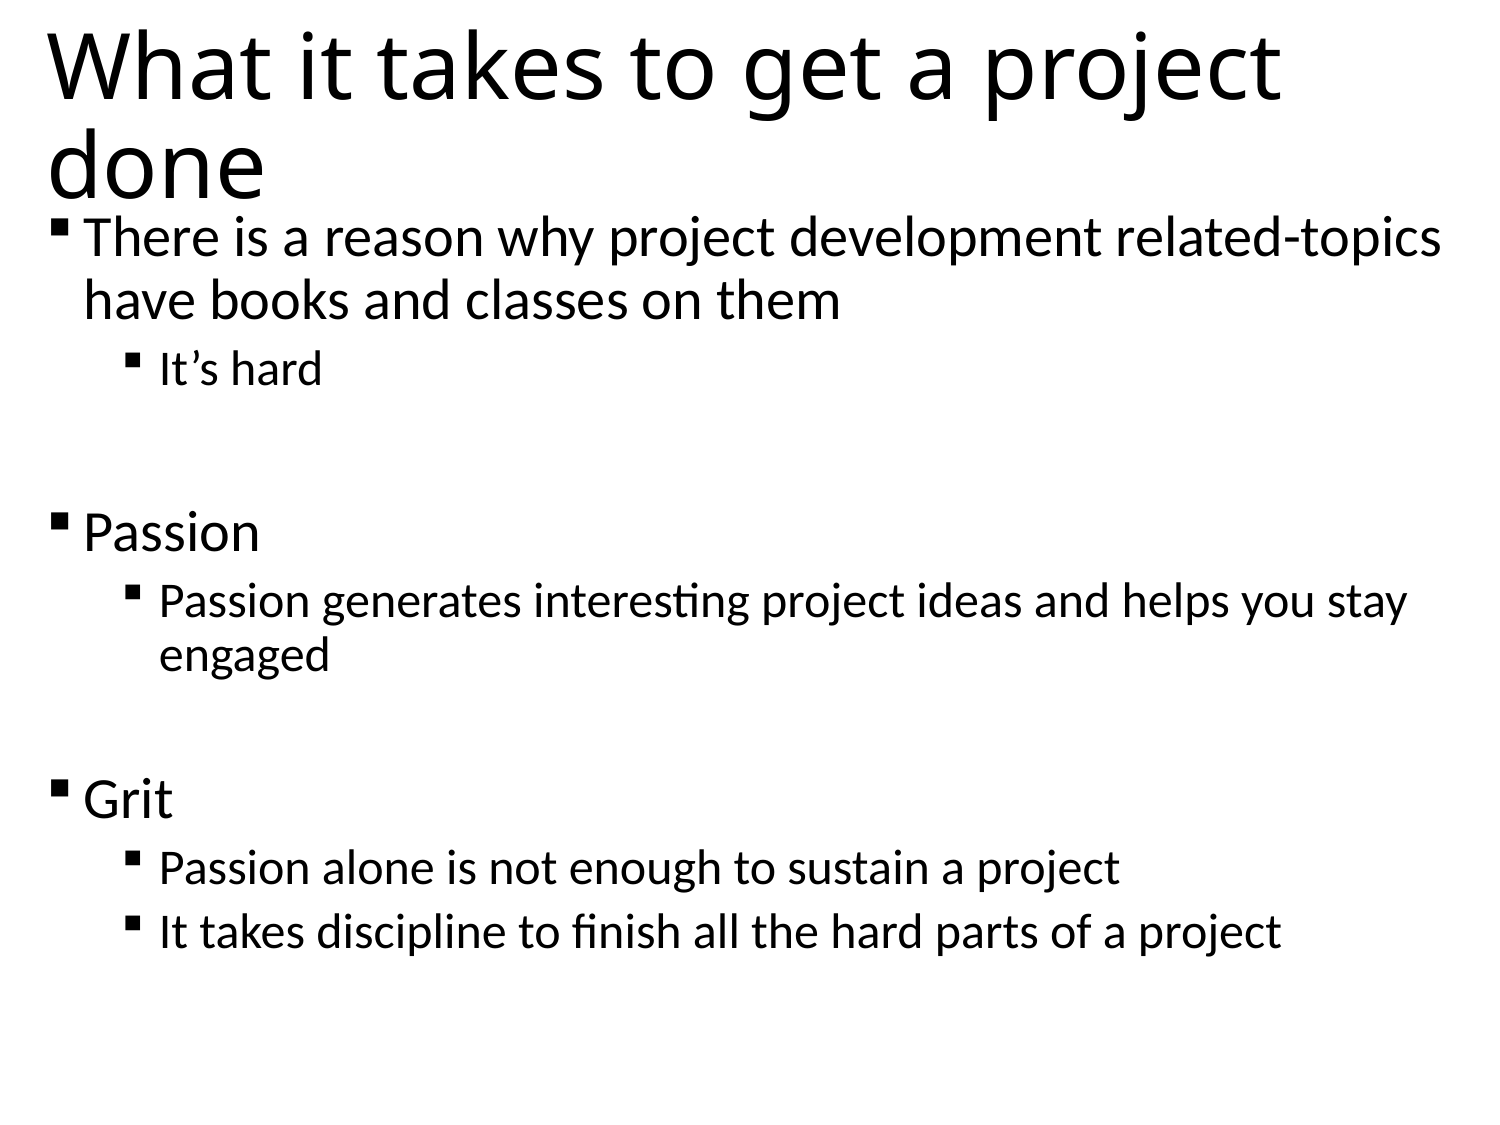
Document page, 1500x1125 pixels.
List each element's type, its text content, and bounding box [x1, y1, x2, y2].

list There is a reason why project development related-topics have books and classes on them It’s hard Passion Passion generates interesting project ideas and helps you stay engaged Grit Passion alone is not enough to sustain a project It takes discipline to finish all the hard parts of a project [31, 198, 1458, 1088]
title What it takes to get a project done [31, 59, 1458, 180]
